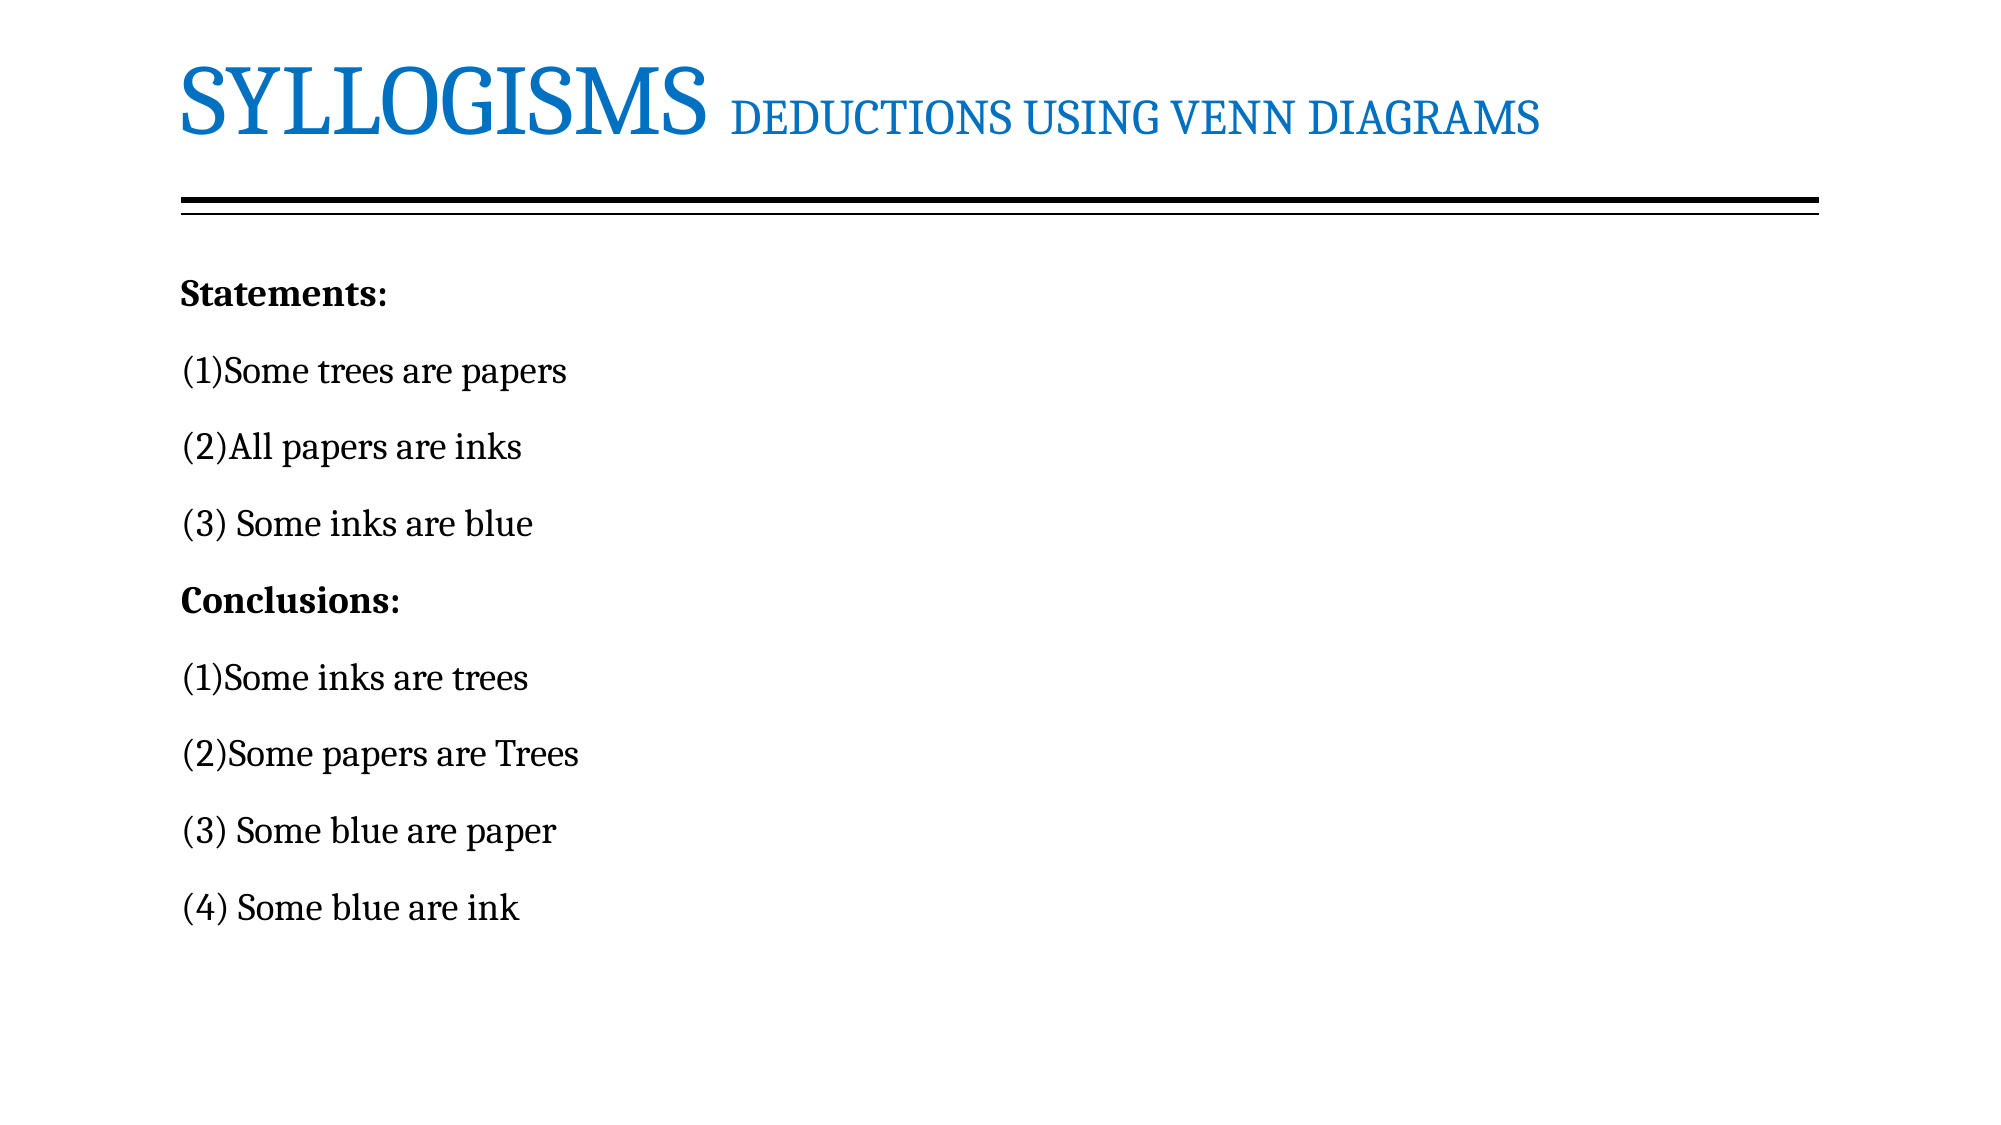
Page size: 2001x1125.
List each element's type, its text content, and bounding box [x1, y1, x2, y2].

title SYLLOGISMS DEDUCTIONS USING VENN DIAGRAMS [181, 12, 1819, 193]
text_box Statements: (1)Some trees are papers (2)All papers are inks (3) Some inks are blue Conclusions: (1)Some inks are trees (2)Some papers are Trees (3) Some blue are paper (4) Some blue are ink [181, 265, 1907, 939]
